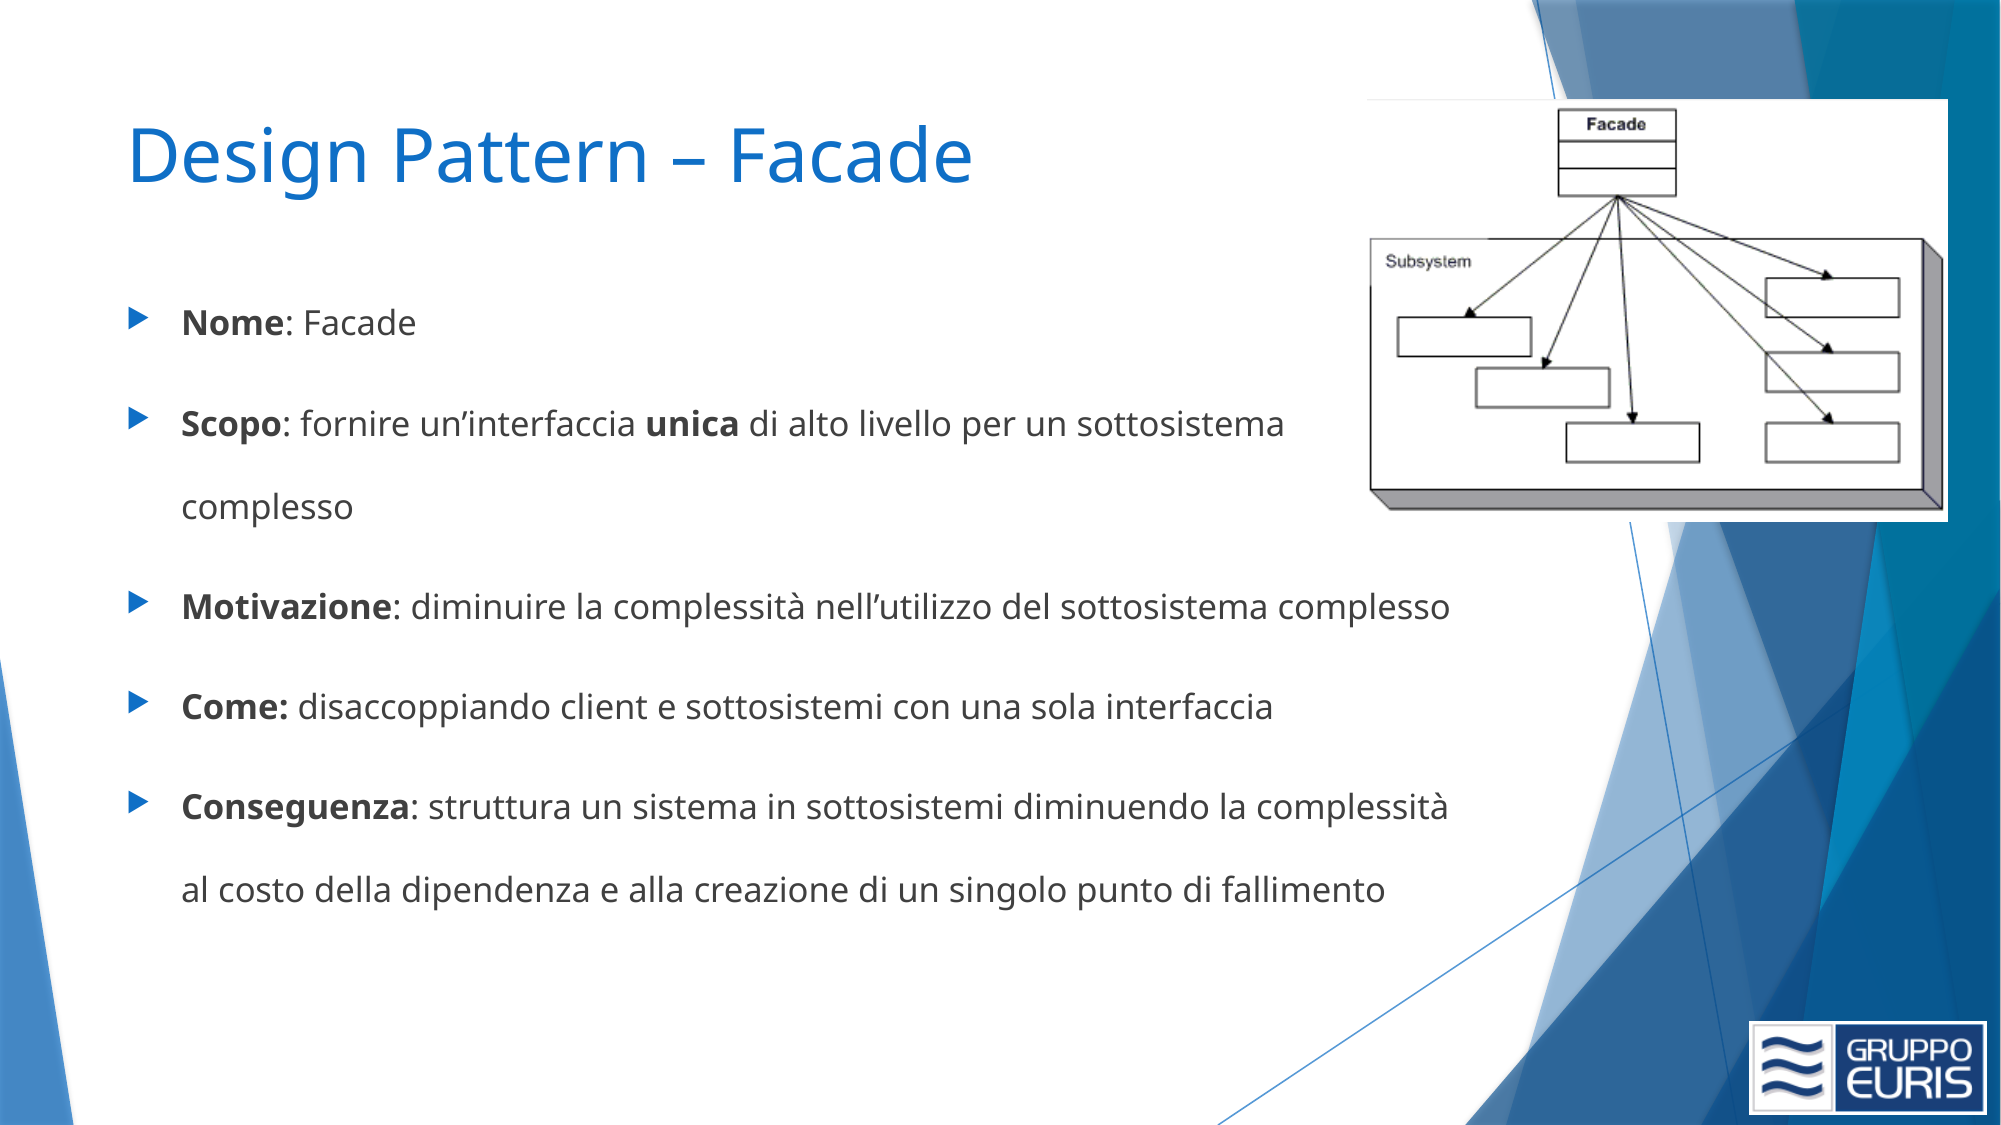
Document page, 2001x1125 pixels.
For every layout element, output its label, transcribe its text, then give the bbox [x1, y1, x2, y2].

list Nome: Facade Scopo: fornire un’interfaccia unica di alto livello per un sottosistema complesso Motivazione: diminuire la complessità nell’utilizzo del sottosistema complesso Come: disaccoppiando client e sottosistemi con una sola interfaccia Conseguenza: struttura un sistema in sottosistemi diminuendo la complessità al costo della dipendenza e alla creazione di un singolo punto di fallimento [111, 252, 1477, 1022]
title Design Pattern – Facade [111, 99, 1366, 252]
picture [1748, 1020, 1988, 1115]
picture [1366, 99, 1947, 523]
